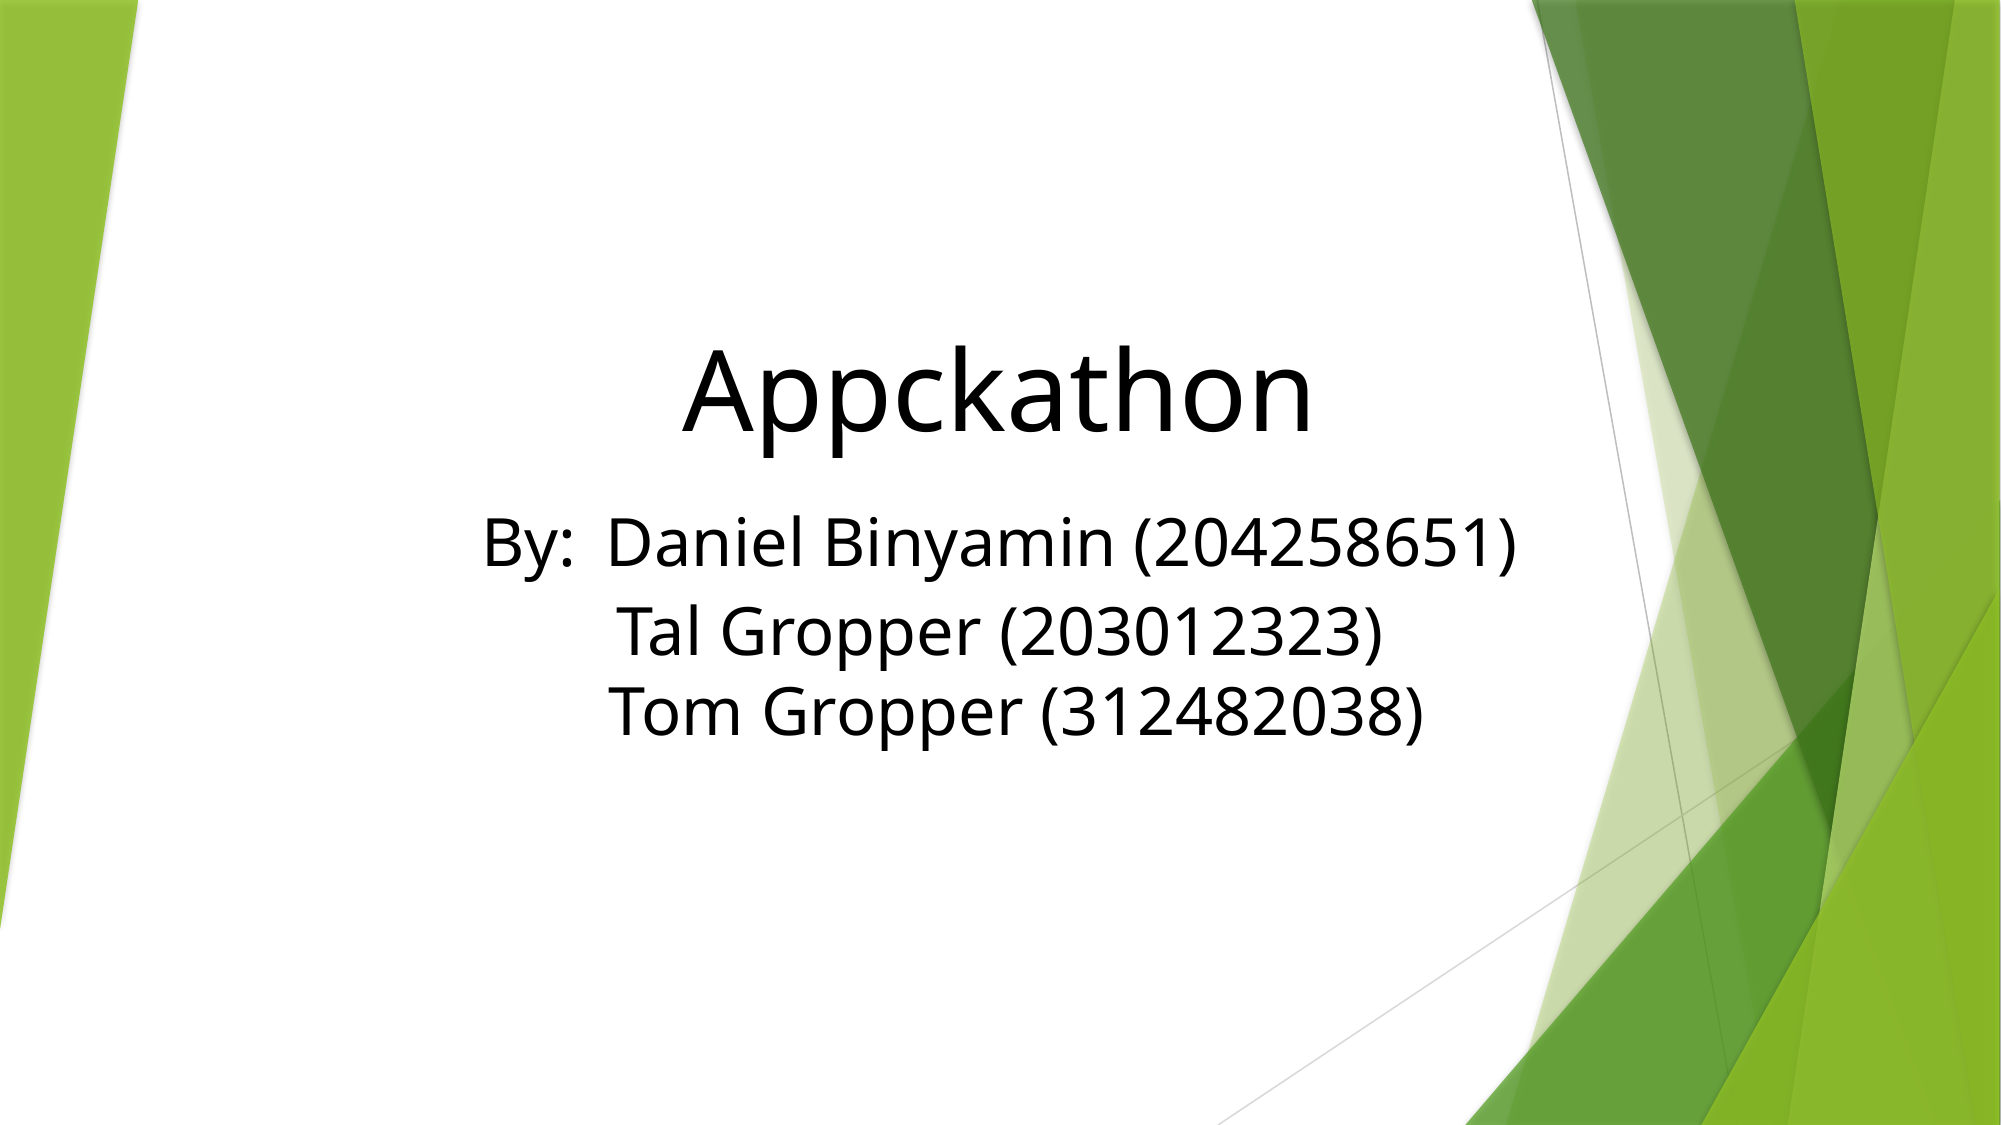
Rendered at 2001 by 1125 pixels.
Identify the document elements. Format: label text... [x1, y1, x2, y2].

text_box Appckathon By: Daniel Binyamin (204258651) Tal Gropper (203012323) Tom Gropper (312482038) [443, 311, 1557, 757]
